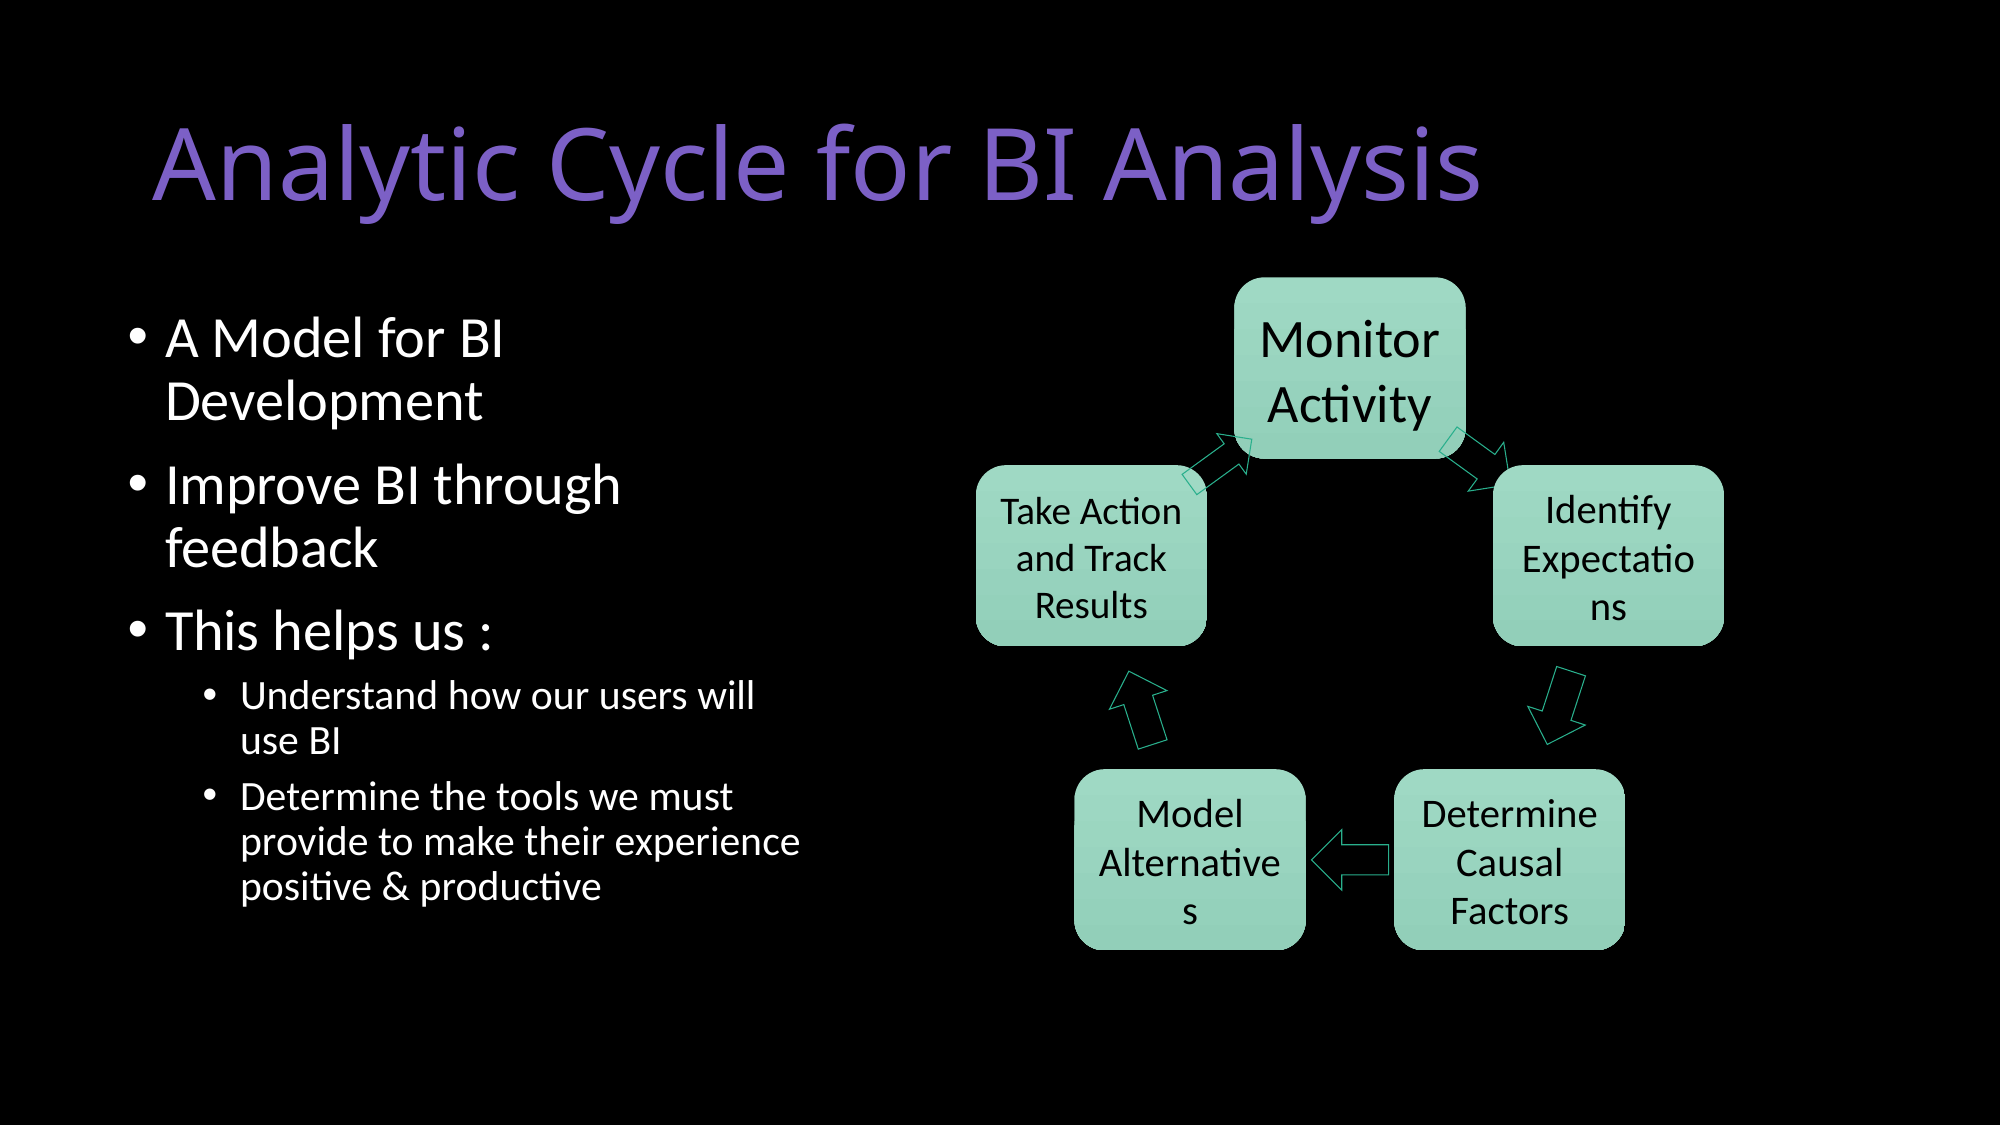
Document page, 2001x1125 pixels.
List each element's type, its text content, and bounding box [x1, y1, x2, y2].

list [887, 277, 1813, 1003]
list A Model for BI Development Improve BI through feedback This helps us : Understand how our users will use BI Determine the tools we must provide to make their experience positive & productive [112, 299, 825, 1005]
title Analytic Cycle for BI Analysis [137, 59, 1863, 278]
